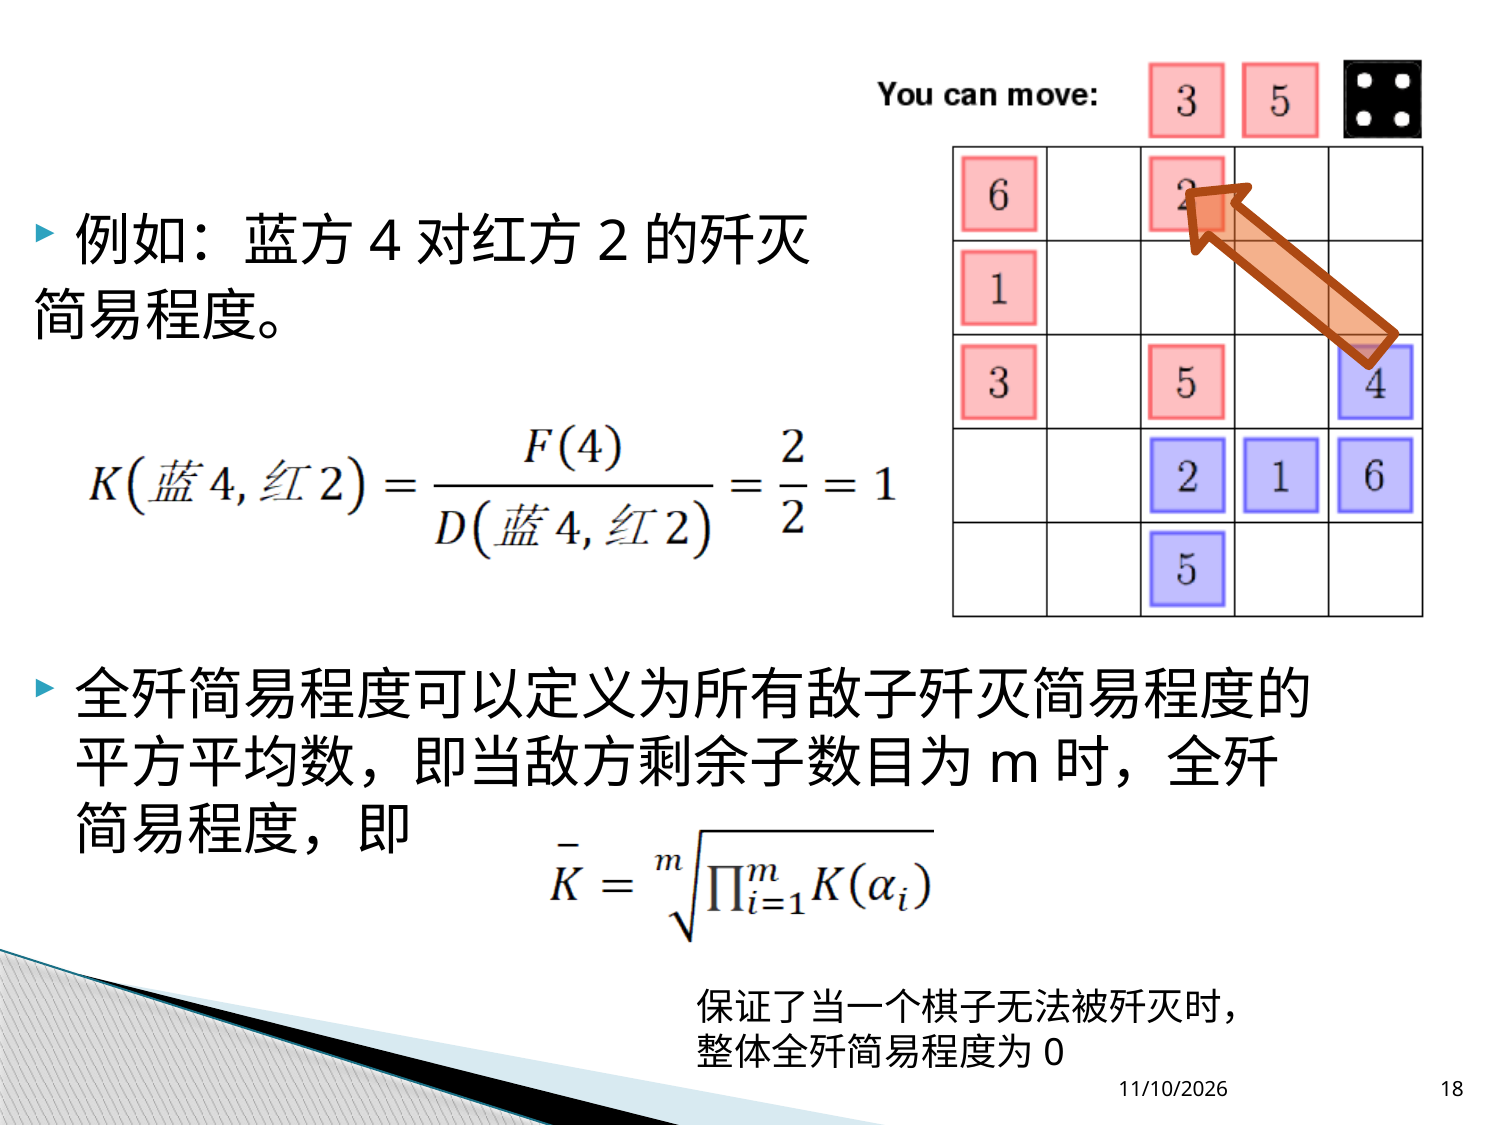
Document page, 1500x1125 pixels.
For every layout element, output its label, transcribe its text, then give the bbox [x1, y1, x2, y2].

picture [88, 54, 1433, 648]
slide_number 18 [1418, 1051, 1479, 1112]
text_box 保证了当一个棋子无法被歼灭时， 整体全歼简易程度为0 [682, 975, 1275, 1081]
list 例如：蓝方4对红方2的歼灭 简易程度。 全歼简易程度可以定义为所有敌子歼灭简易程度的平方平均数，即当敌方剩余子数目为m时，全歼简易程度，即 [0, 196, 1350, 939]
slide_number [1103, 1051, 1418, 1112]
picture [548, 822, 934, 1029]
